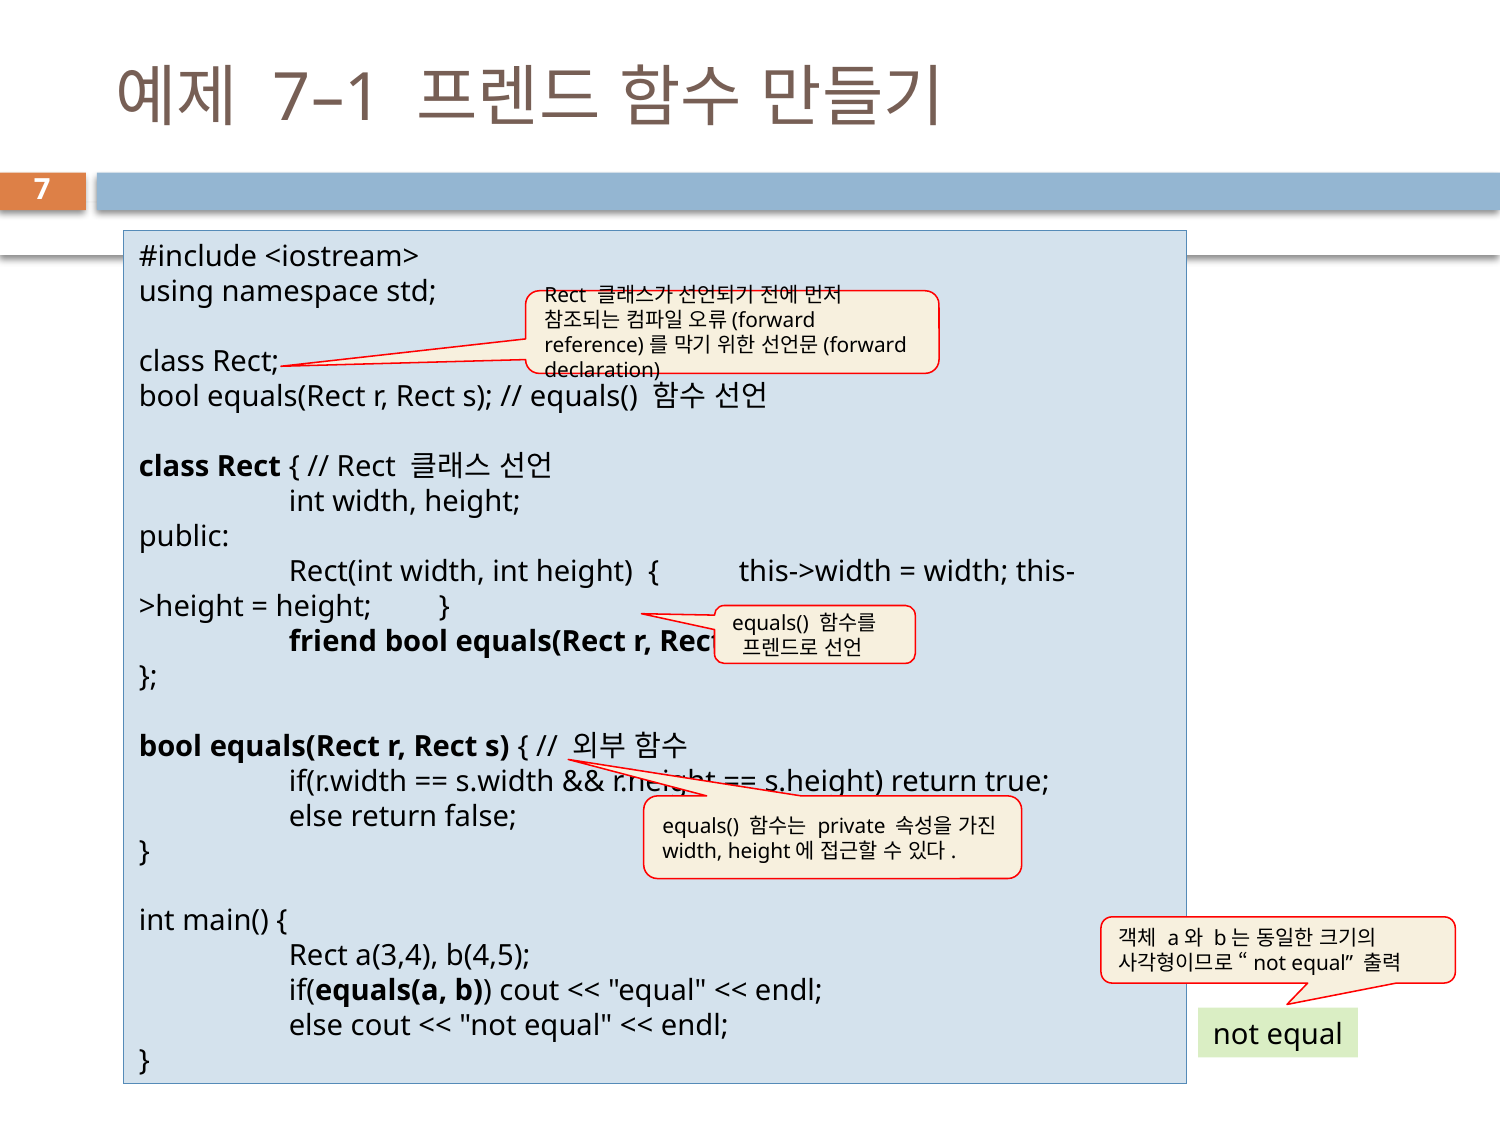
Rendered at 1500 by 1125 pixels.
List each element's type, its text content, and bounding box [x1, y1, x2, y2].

text_box equals() 함수를 프렌드로 선언 [639, 603, 917, 665]
text_box Rect 클래스가 선언되기 전에 먼저 참조되는 컴파일 오류(forward reference)를 막기 위한 선언문(forward declaration) [279, 289, 941, 375]
title 예제 7–1 프렌드 함수 만들기 [100, 37, 1438, 149]
text_box not equal [1198, 1007, 1358, 1058]
text_box #include <iostream> using namespace std; class Rect; bool equals(Rect r, Rect s); // equals() 함수 선언 class Rect { // Rect 클래스 선언 int width, height; public: Rect(int width, int height) { this->width = width; this->height = height; } friend bool equals(Rect r, Rect s); }; bool equals(Rect r, Rect s) { // 외부 함수 if(r.width == s.width && r.height == s.height) return true; else return false; } int main() { Rect a(3,4), b(4,5); if(equals(a, b)) cout << "equal" << endl; else cout << "not equal" << endl; } [123, 230, 1187, 1084]
text_box equals() 함수는 private 속성을 가진 width, height에 접근할 수 있다. [566, 757, 1024, 881]
text_box 객체 a와 b는 동일한 크기의 사각형이므로 “not equal” 출력 [1099, 915, 1457, 1007]
slide_number 7 [0, 170, 87, 211]
